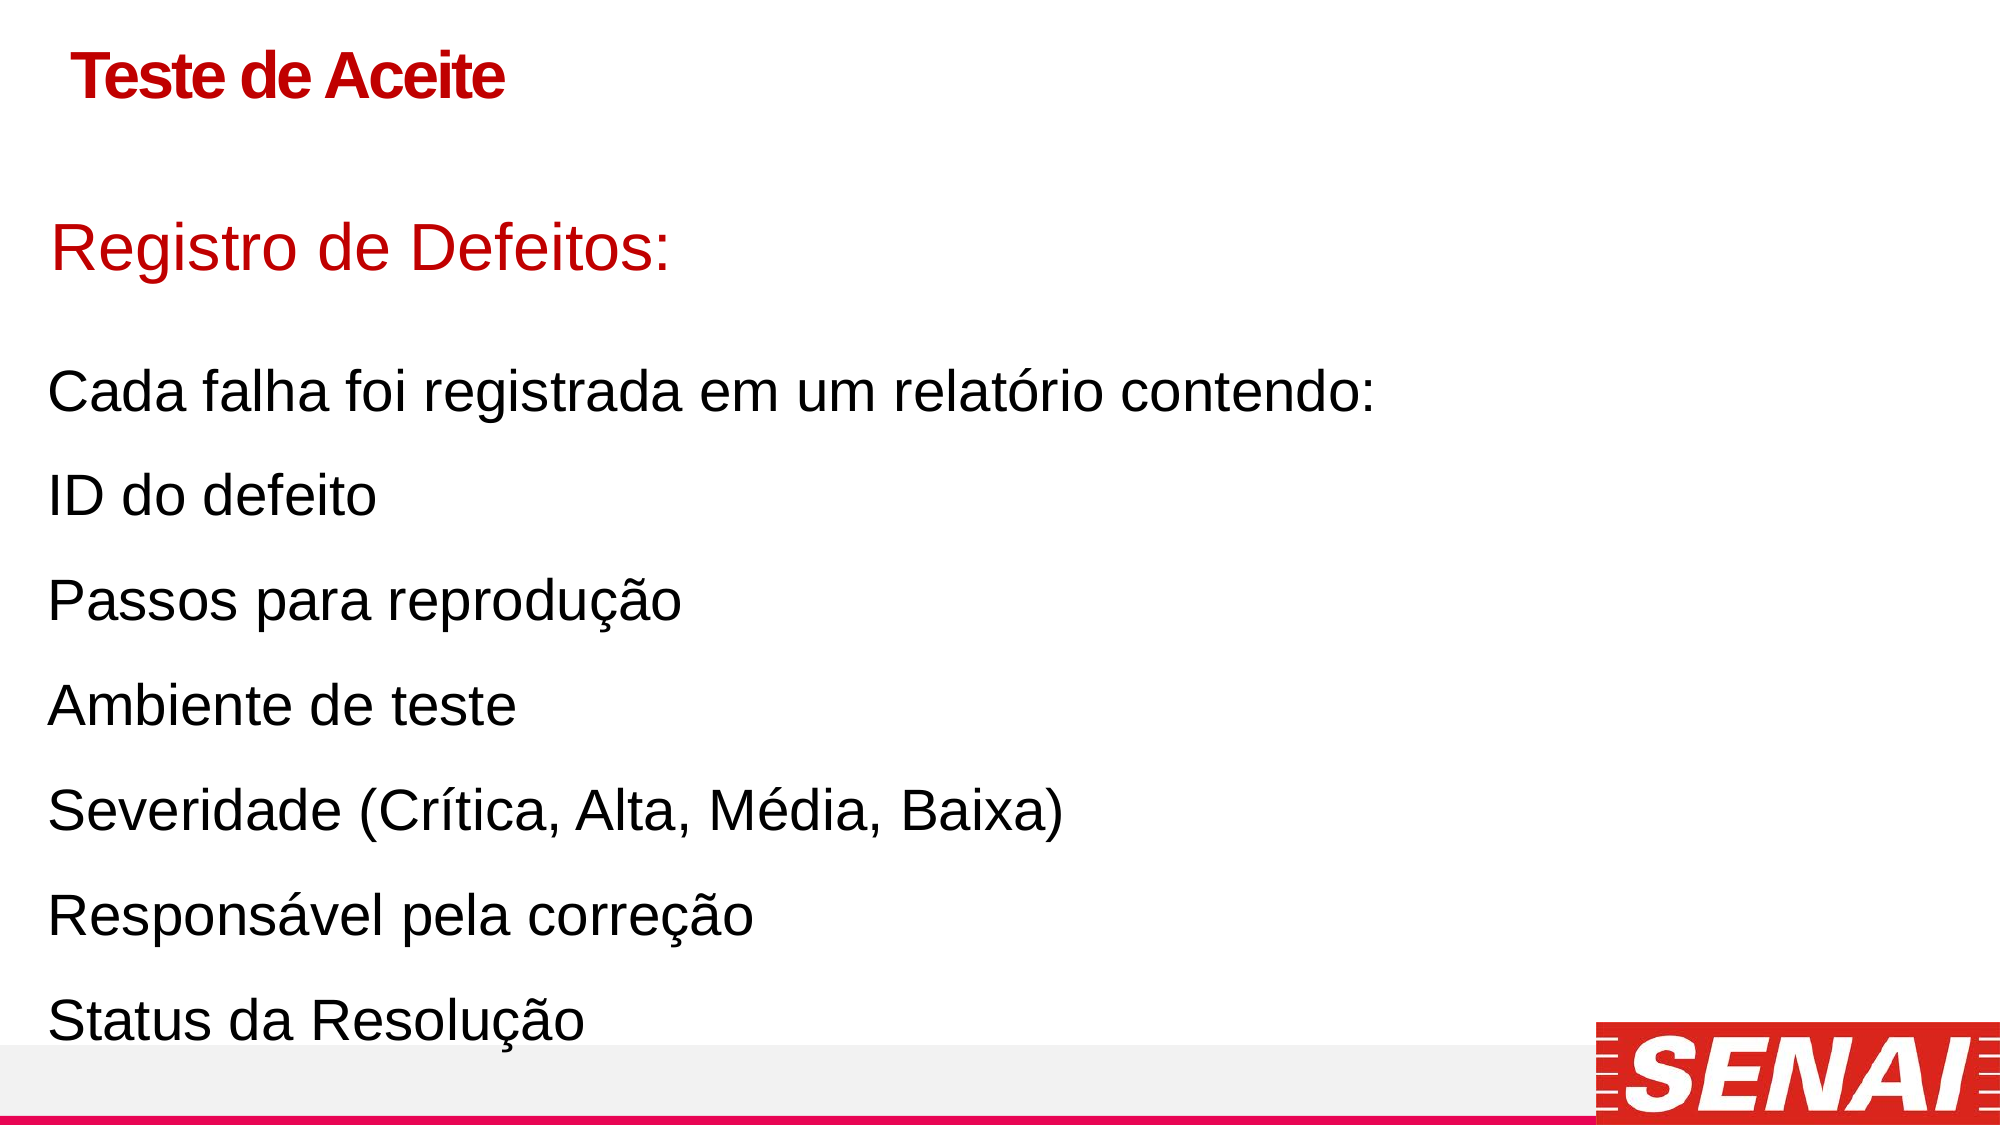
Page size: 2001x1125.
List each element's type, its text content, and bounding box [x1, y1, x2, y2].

text_box Teste de Aceite [70, 41, 1930, 113]
text_box Registro de Defeitos: [35, 156, 688, 292]
text_box Cada falha foi registrada em um relatório contendo: ID do defeito Passos para reprodução Ambiente de teste Severidade (Crítica, Alta, Média, Baixa) Responsável pela correção Status da Resolução [32, 310, 1968, 1060]
picture [1596, 1022, 2000, 1125]
